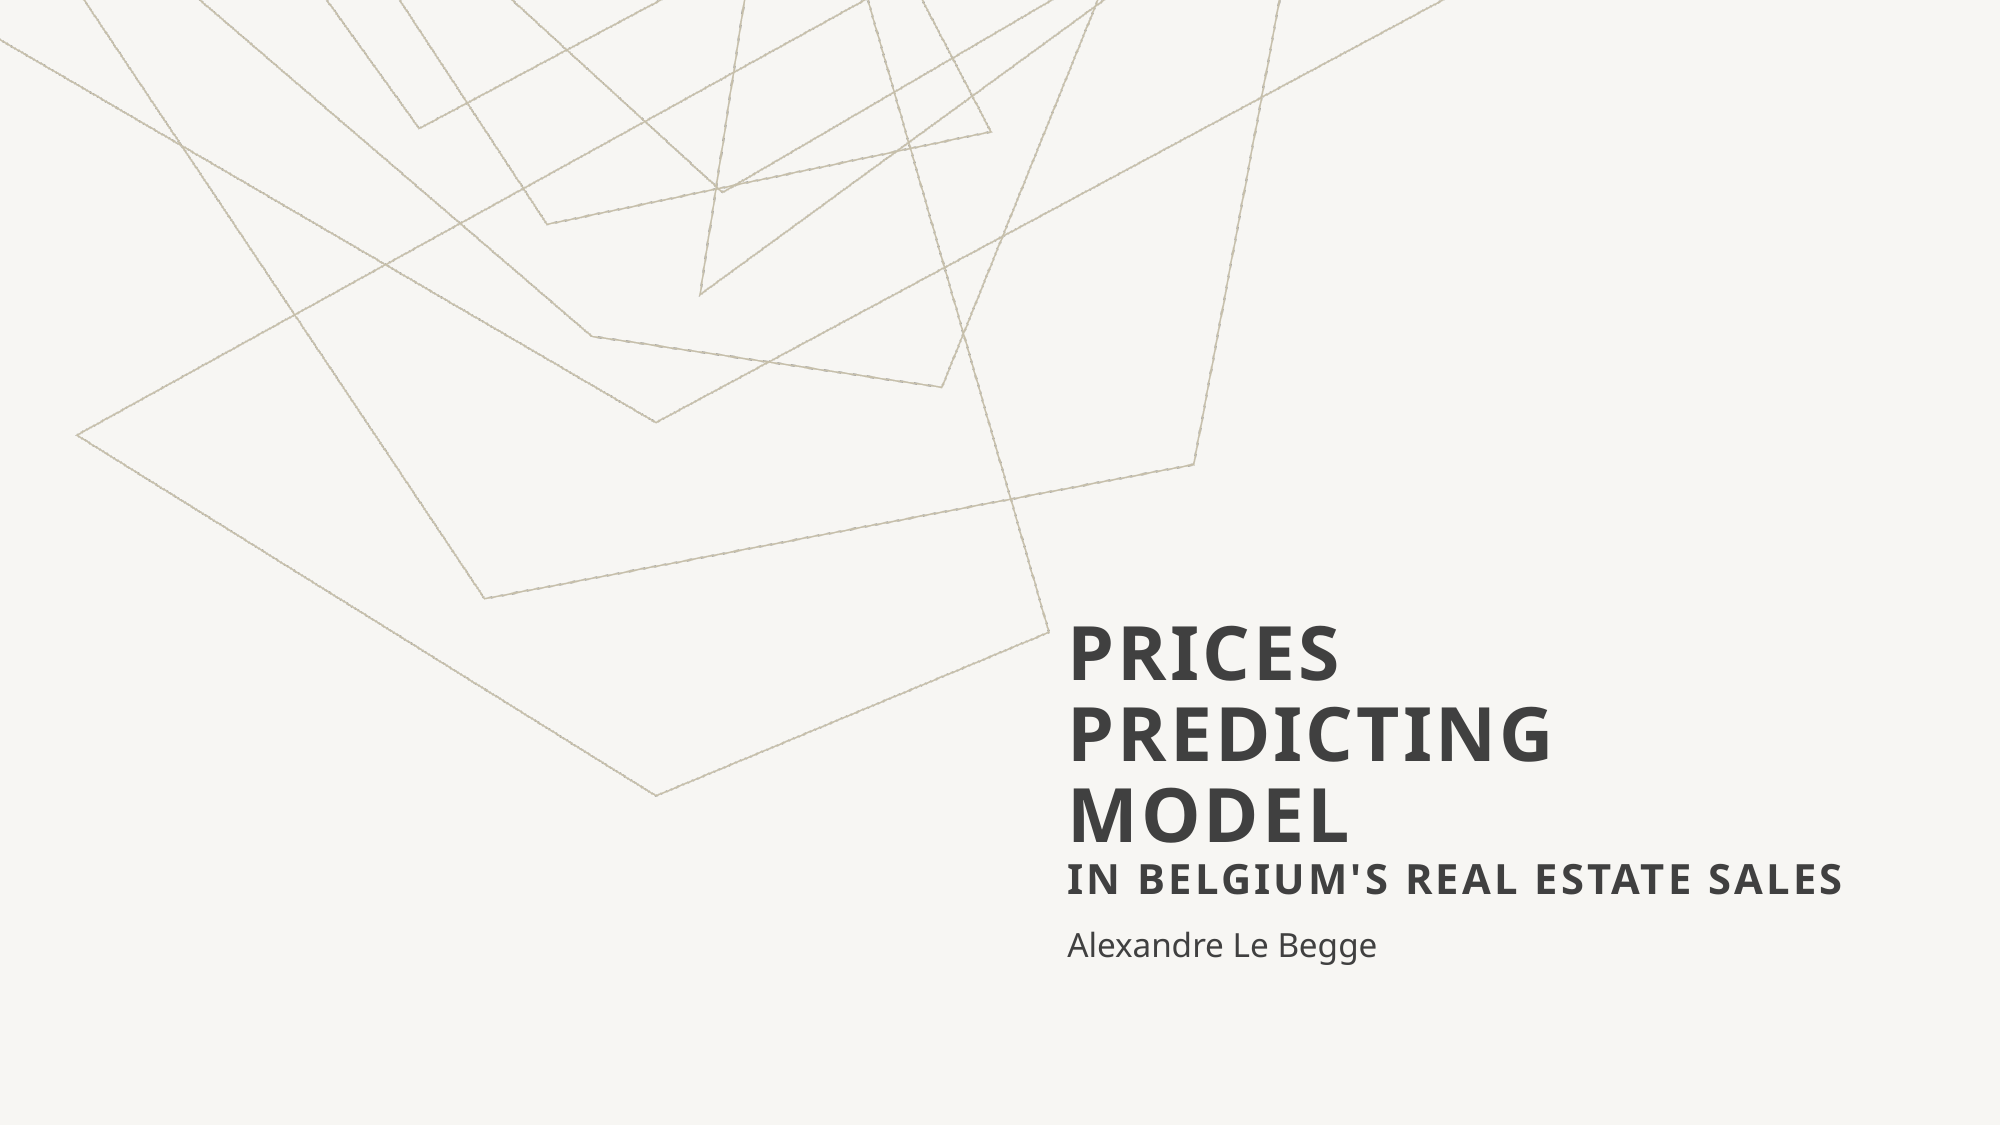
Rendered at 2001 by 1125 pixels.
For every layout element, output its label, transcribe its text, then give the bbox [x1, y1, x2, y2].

title prices predicting model in Belgium's real estate sales [1052, 562, 1864, 912]
subtitle Alexandre Le Begge [1052, 916, 1864, 982]
picture [0, 0, 1557, 830]
